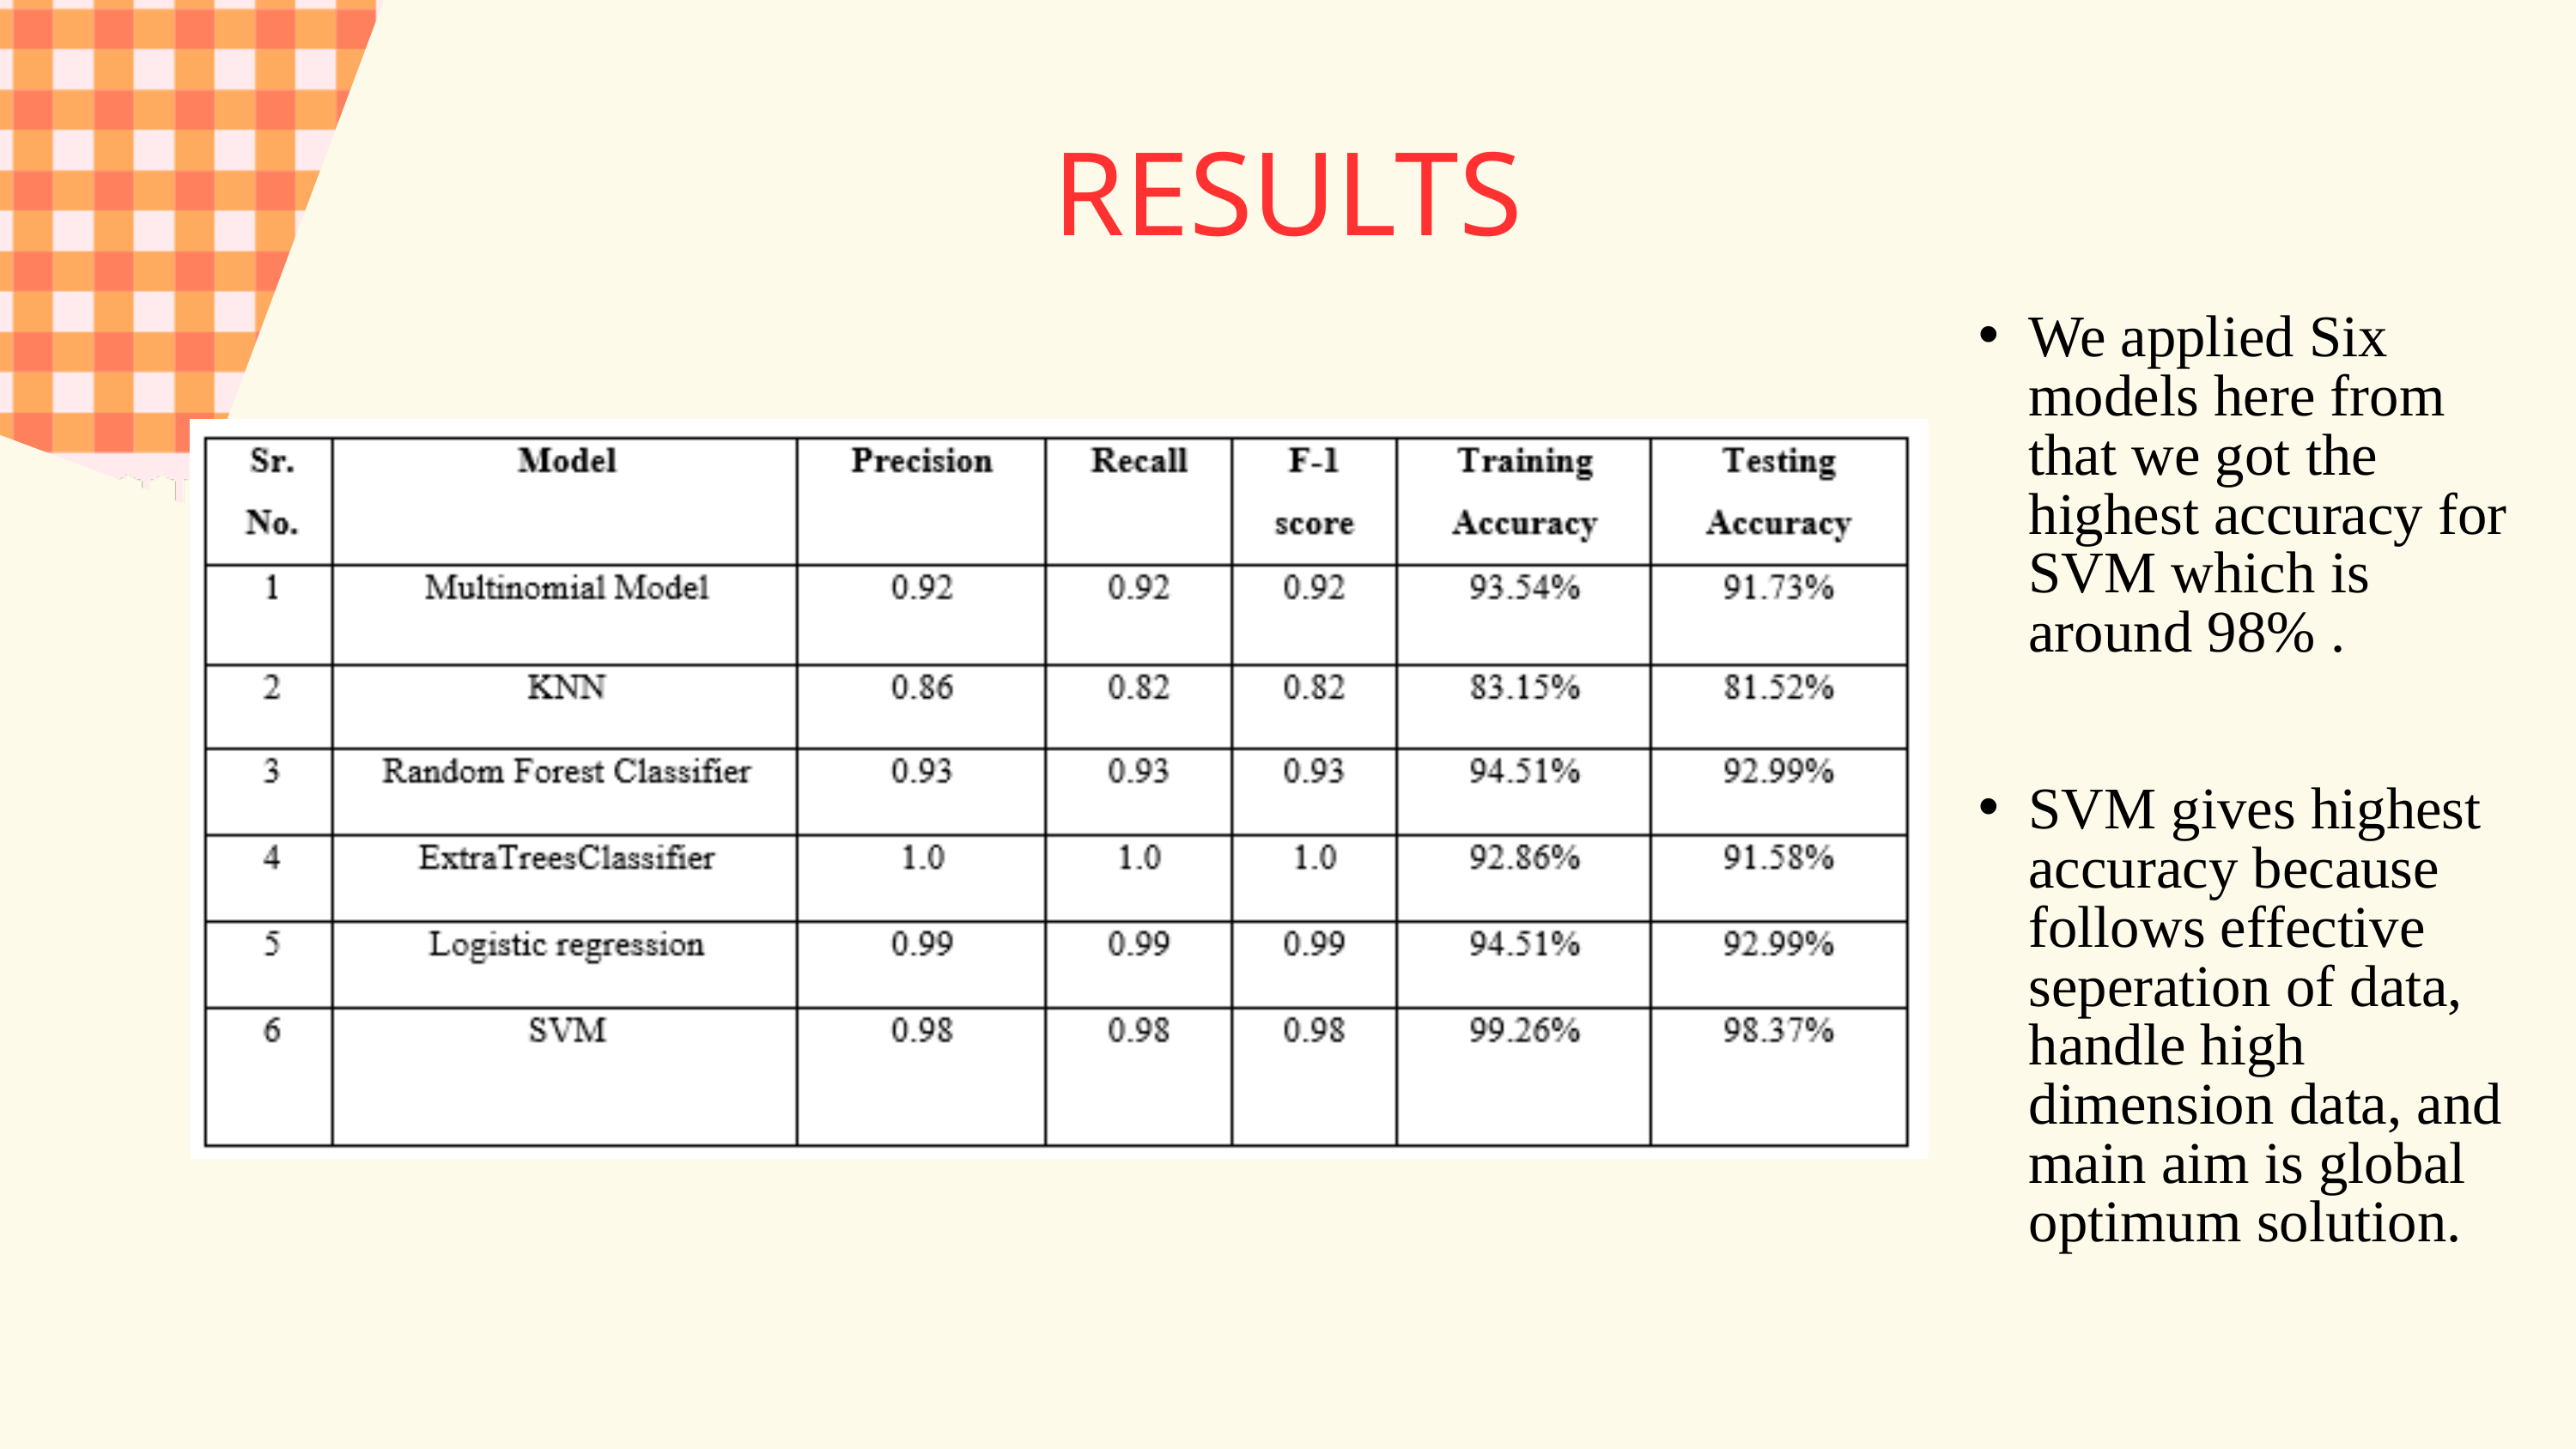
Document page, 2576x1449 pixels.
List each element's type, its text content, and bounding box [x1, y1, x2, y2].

text_box RESULTS [901, 143, 1675, 259]
text_box We applied Six models here from that we got the highest accuracy for SVM which is around 98% . SVM gives highest accuracy because follows effective seperation of data, handle high dimension data, and main aim is global optimum solution. [1928, 309, 2547, 1254]
text_box [0, 0, 384, 506]
text_box [189, 419, 1928, 1160]
